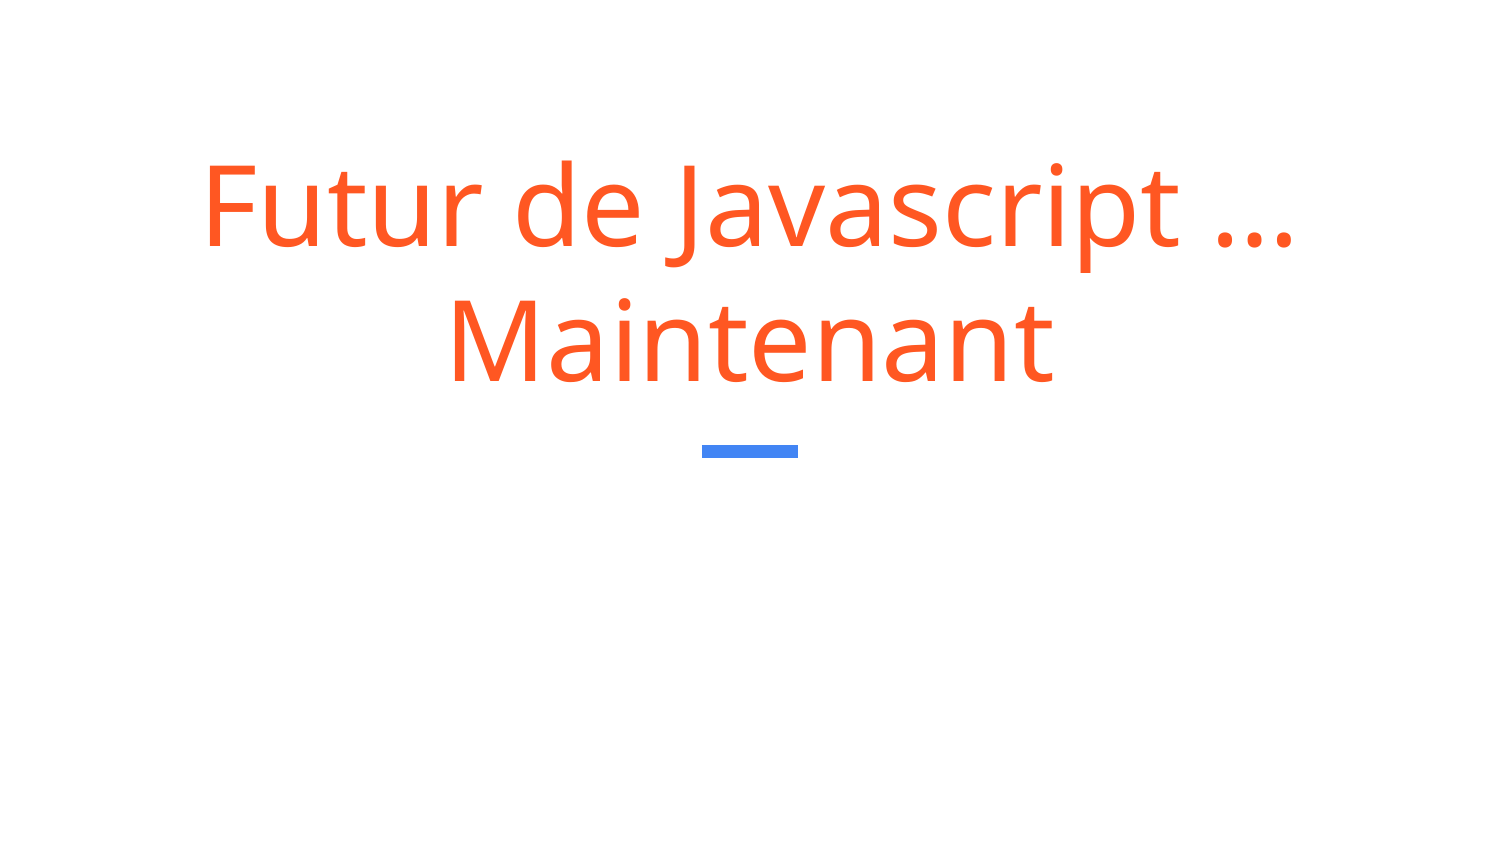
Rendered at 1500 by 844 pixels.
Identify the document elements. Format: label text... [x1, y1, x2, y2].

title Futur de Javascript … Maintenant [51, 97, 1449, 419]
